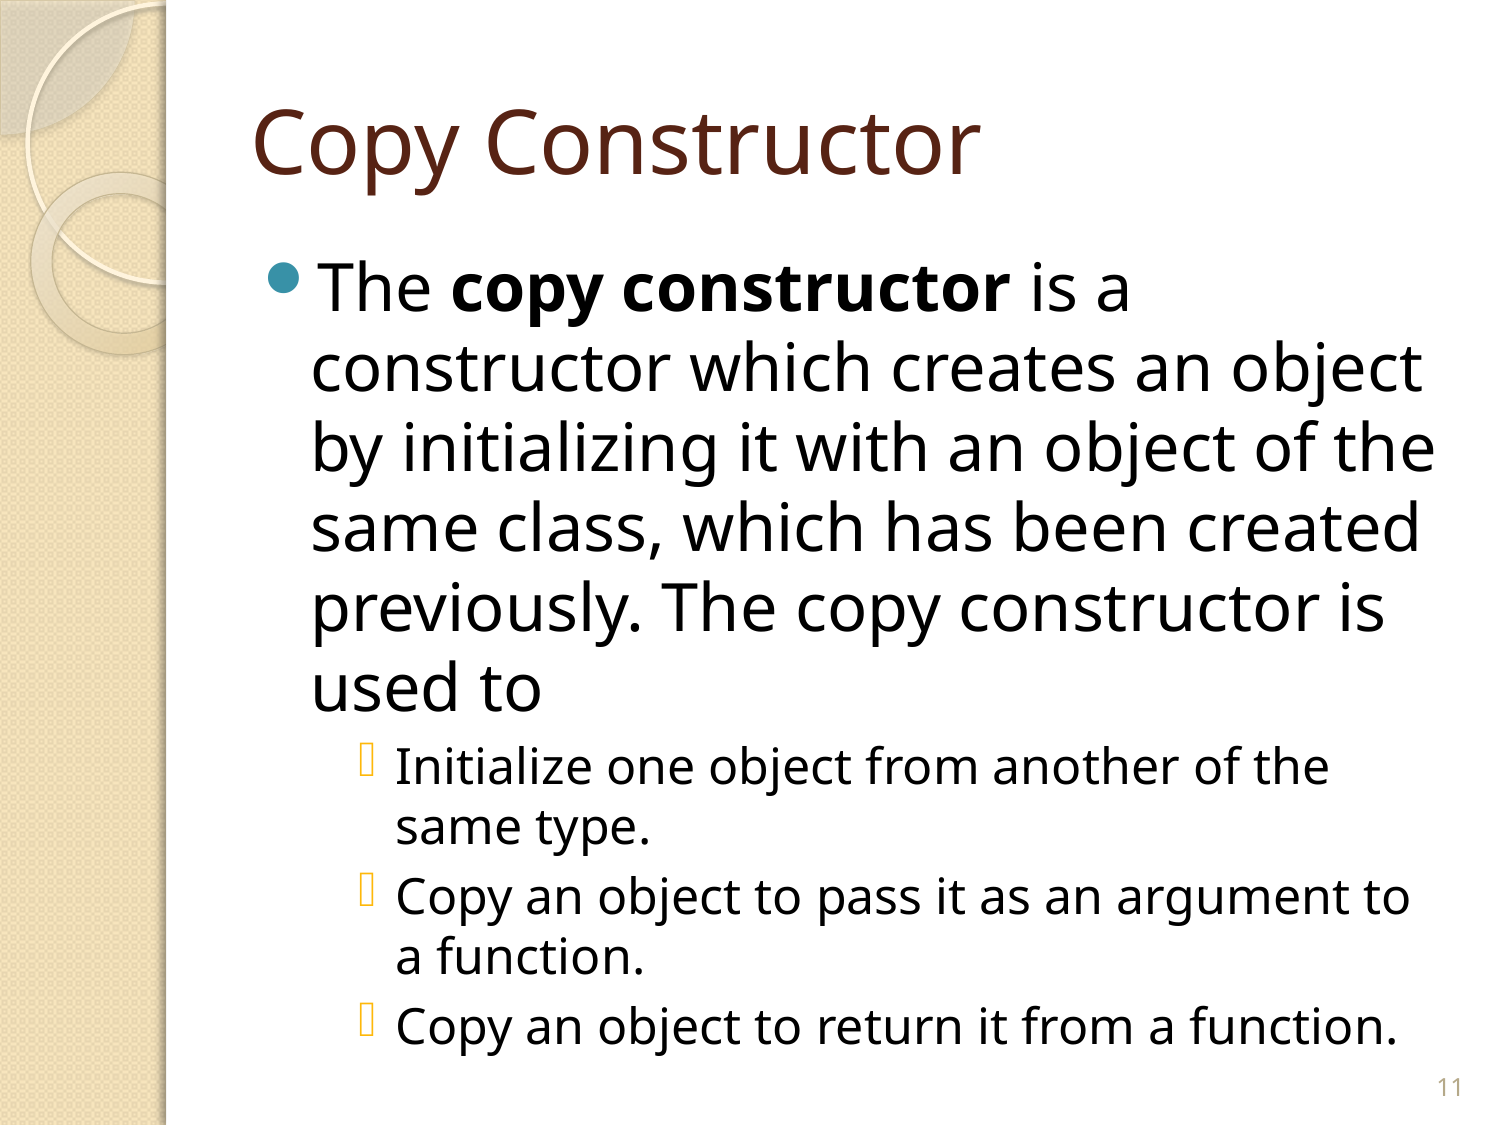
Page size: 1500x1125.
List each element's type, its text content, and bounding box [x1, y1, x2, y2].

slide_number 11 [1413, 1034, 1488, 1113]
list The copy constructor is a constructor which creates an object by initializing it with an object of the same class, which has been created previously. The copy constructor is used to Initialize one object from another of the same type. Copy an object to pass it as an argument to a function. Copy an object to return it from a function. [235, 237, 1466, 1025]
title Copy Constructor [235, 45, 1466, 233]
